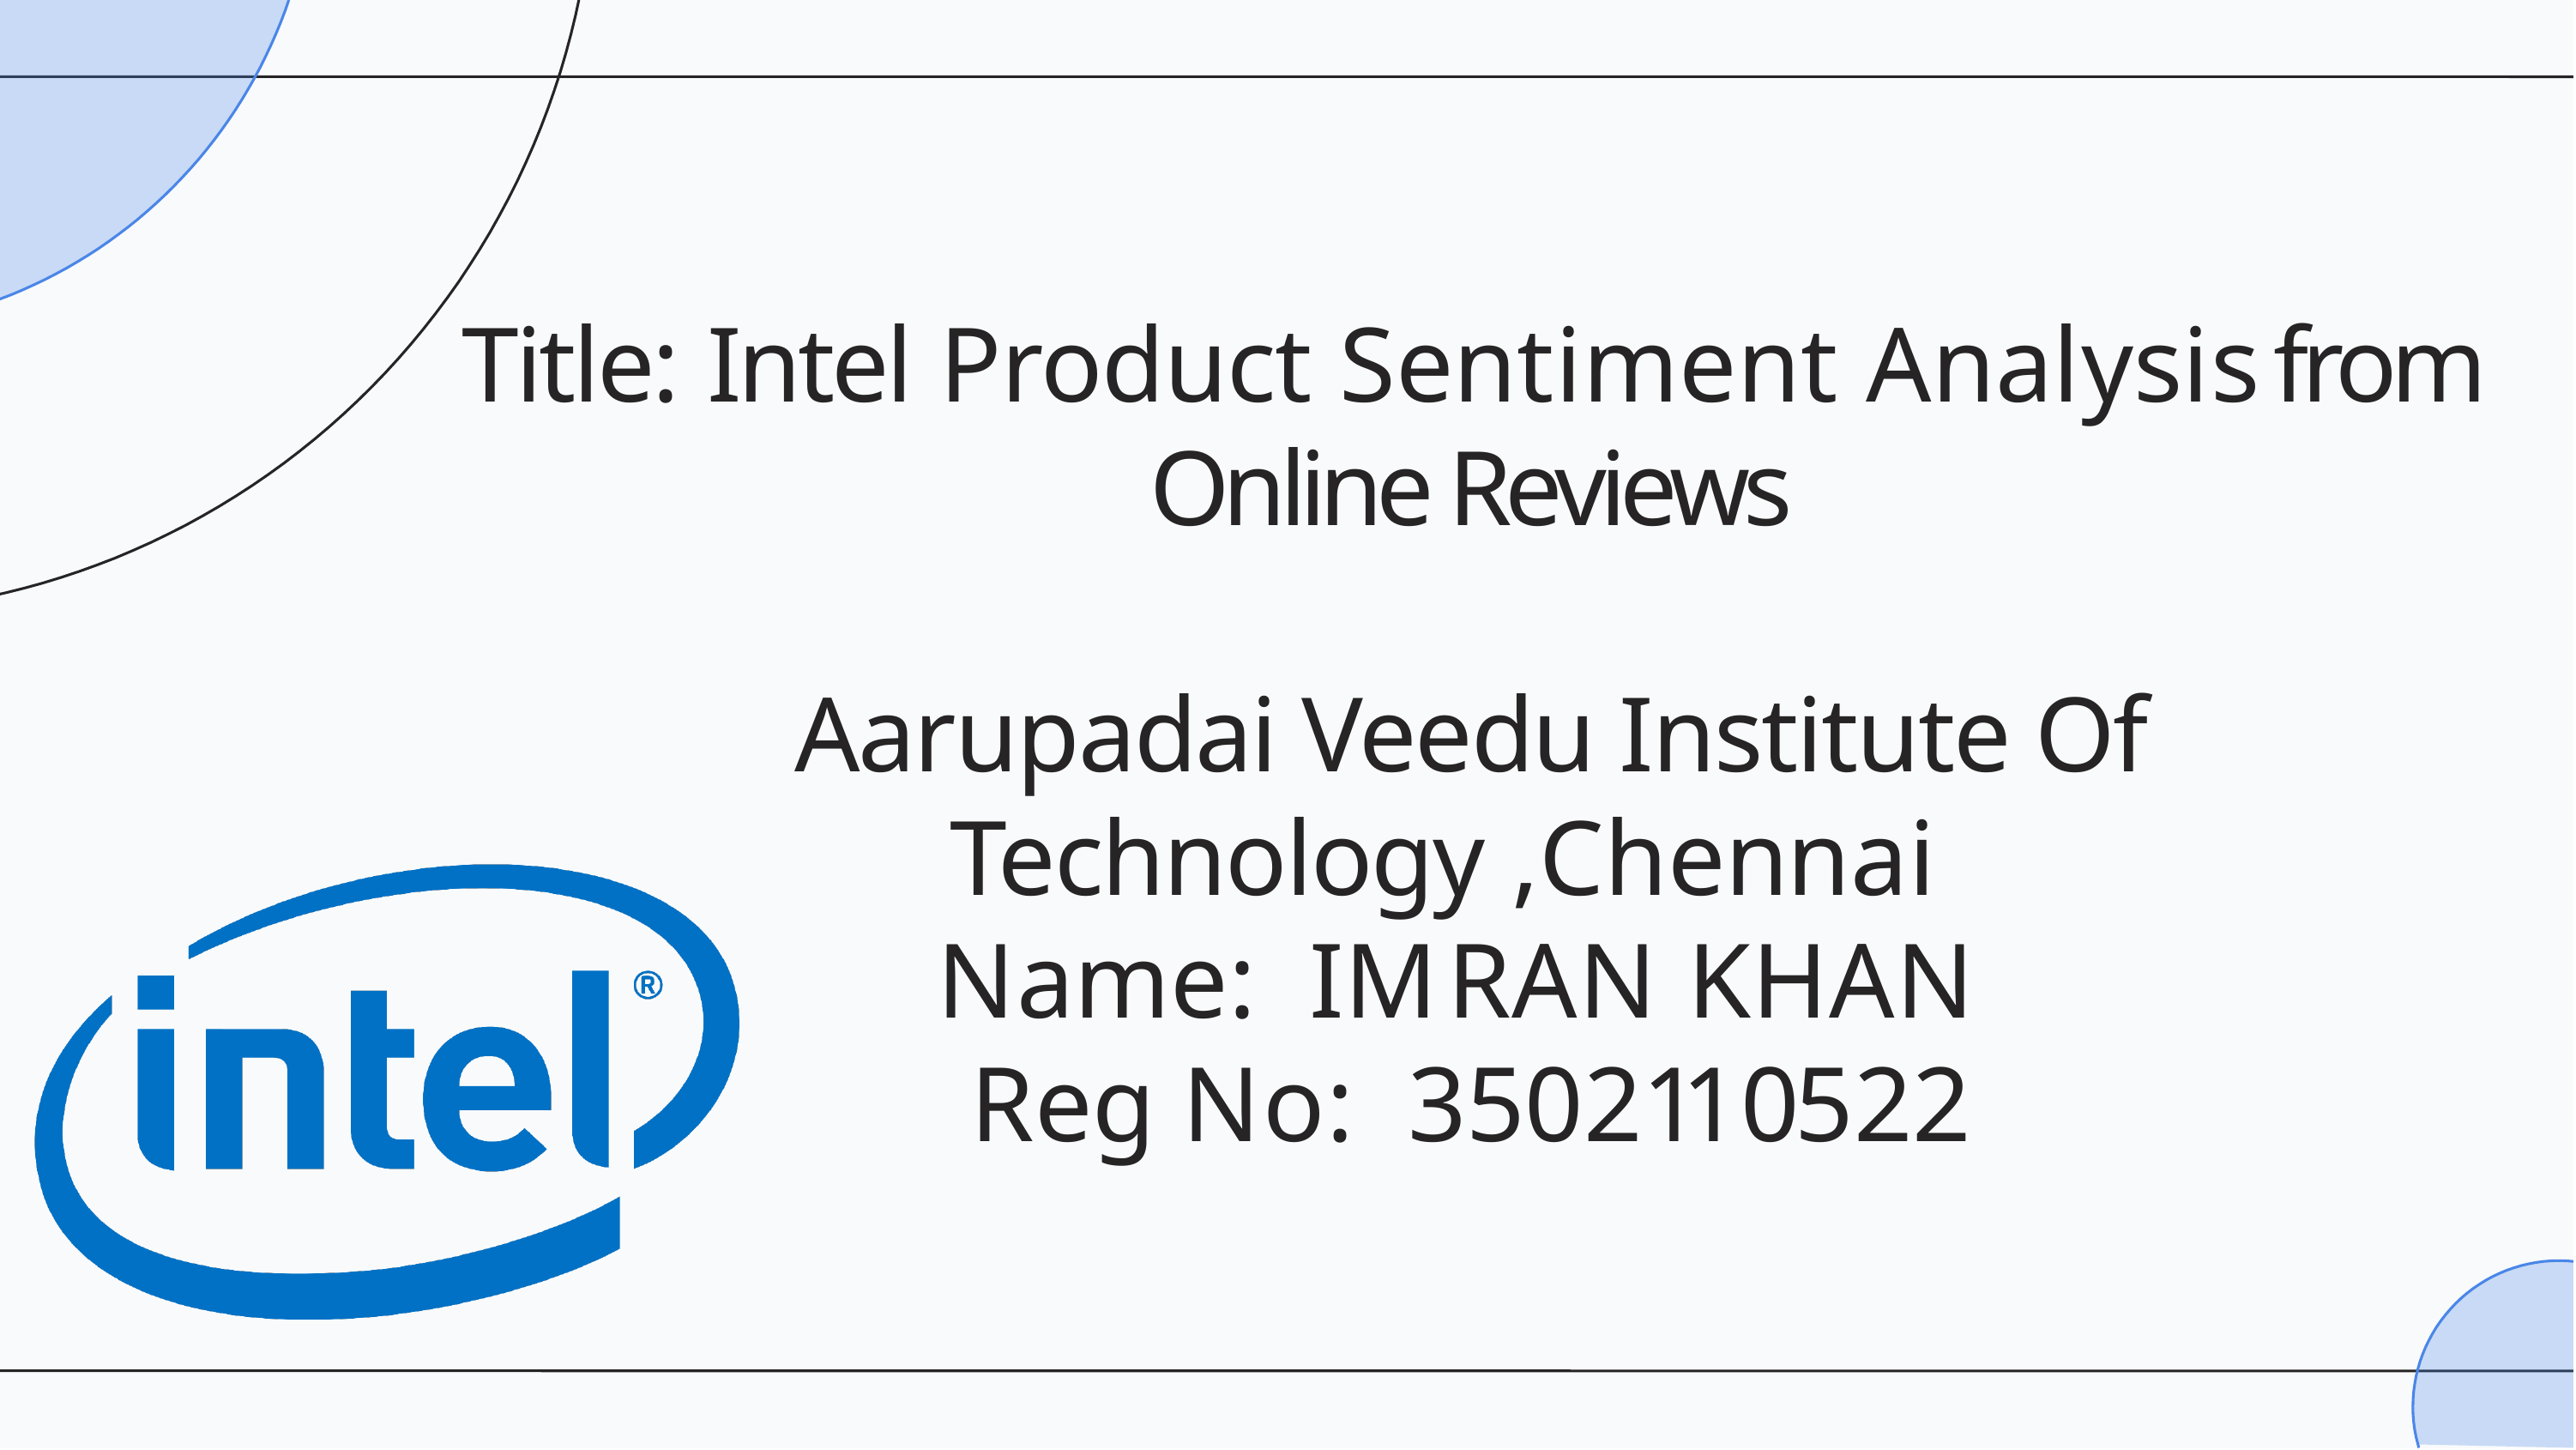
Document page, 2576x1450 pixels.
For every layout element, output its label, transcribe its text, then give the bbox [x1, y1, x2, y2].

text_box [0, 0, 581, 596]
text_box Title: Intel Product Sentiment Analysis from Online Reviews Aarupadai Veedu Institute Of Technology ,Chennai Name: IMRAN KHAN Reg No: 3502110522 [451, 297, 2490, 1163]
picture [0, 724, 956, 1450]
